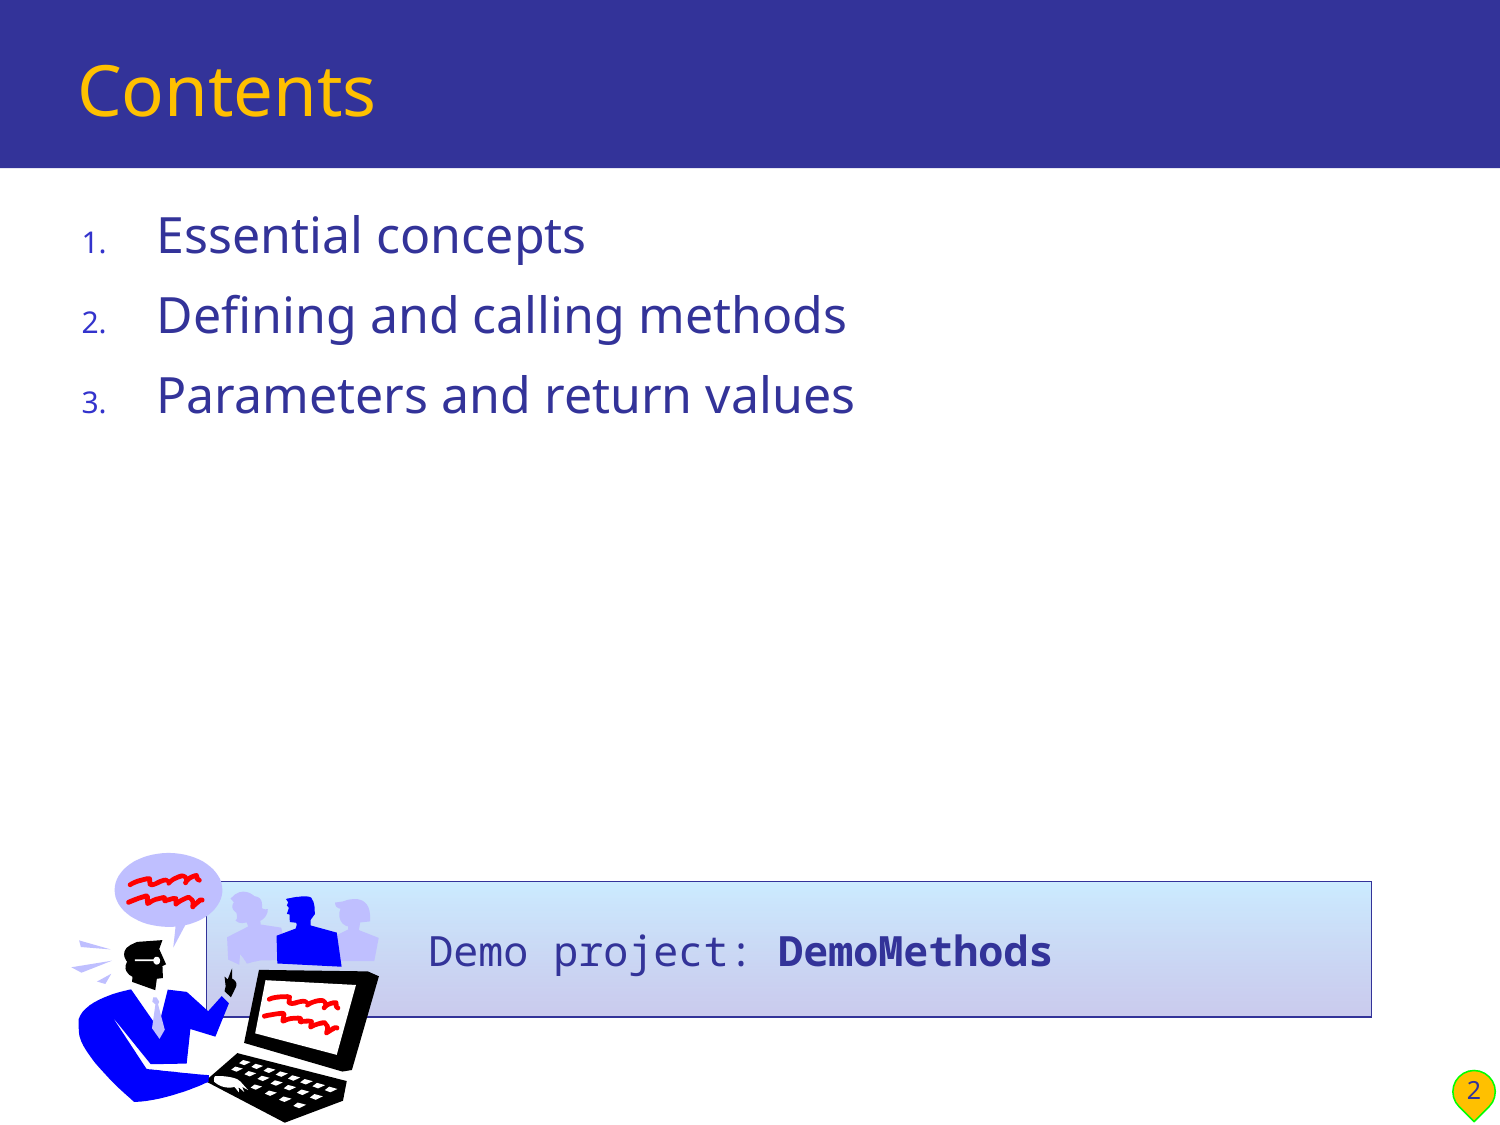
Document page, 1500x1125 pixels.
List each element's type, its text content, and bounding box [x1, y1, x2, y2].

footer 2 [1431, 1040, 1500, 1117]
title Contents [61, 24, 1465, 139]
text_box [71, 852, 1372, 1123]
list Essential concepts Defining and calling methods Parameters and return values [66, 196, 1460, 1007]
